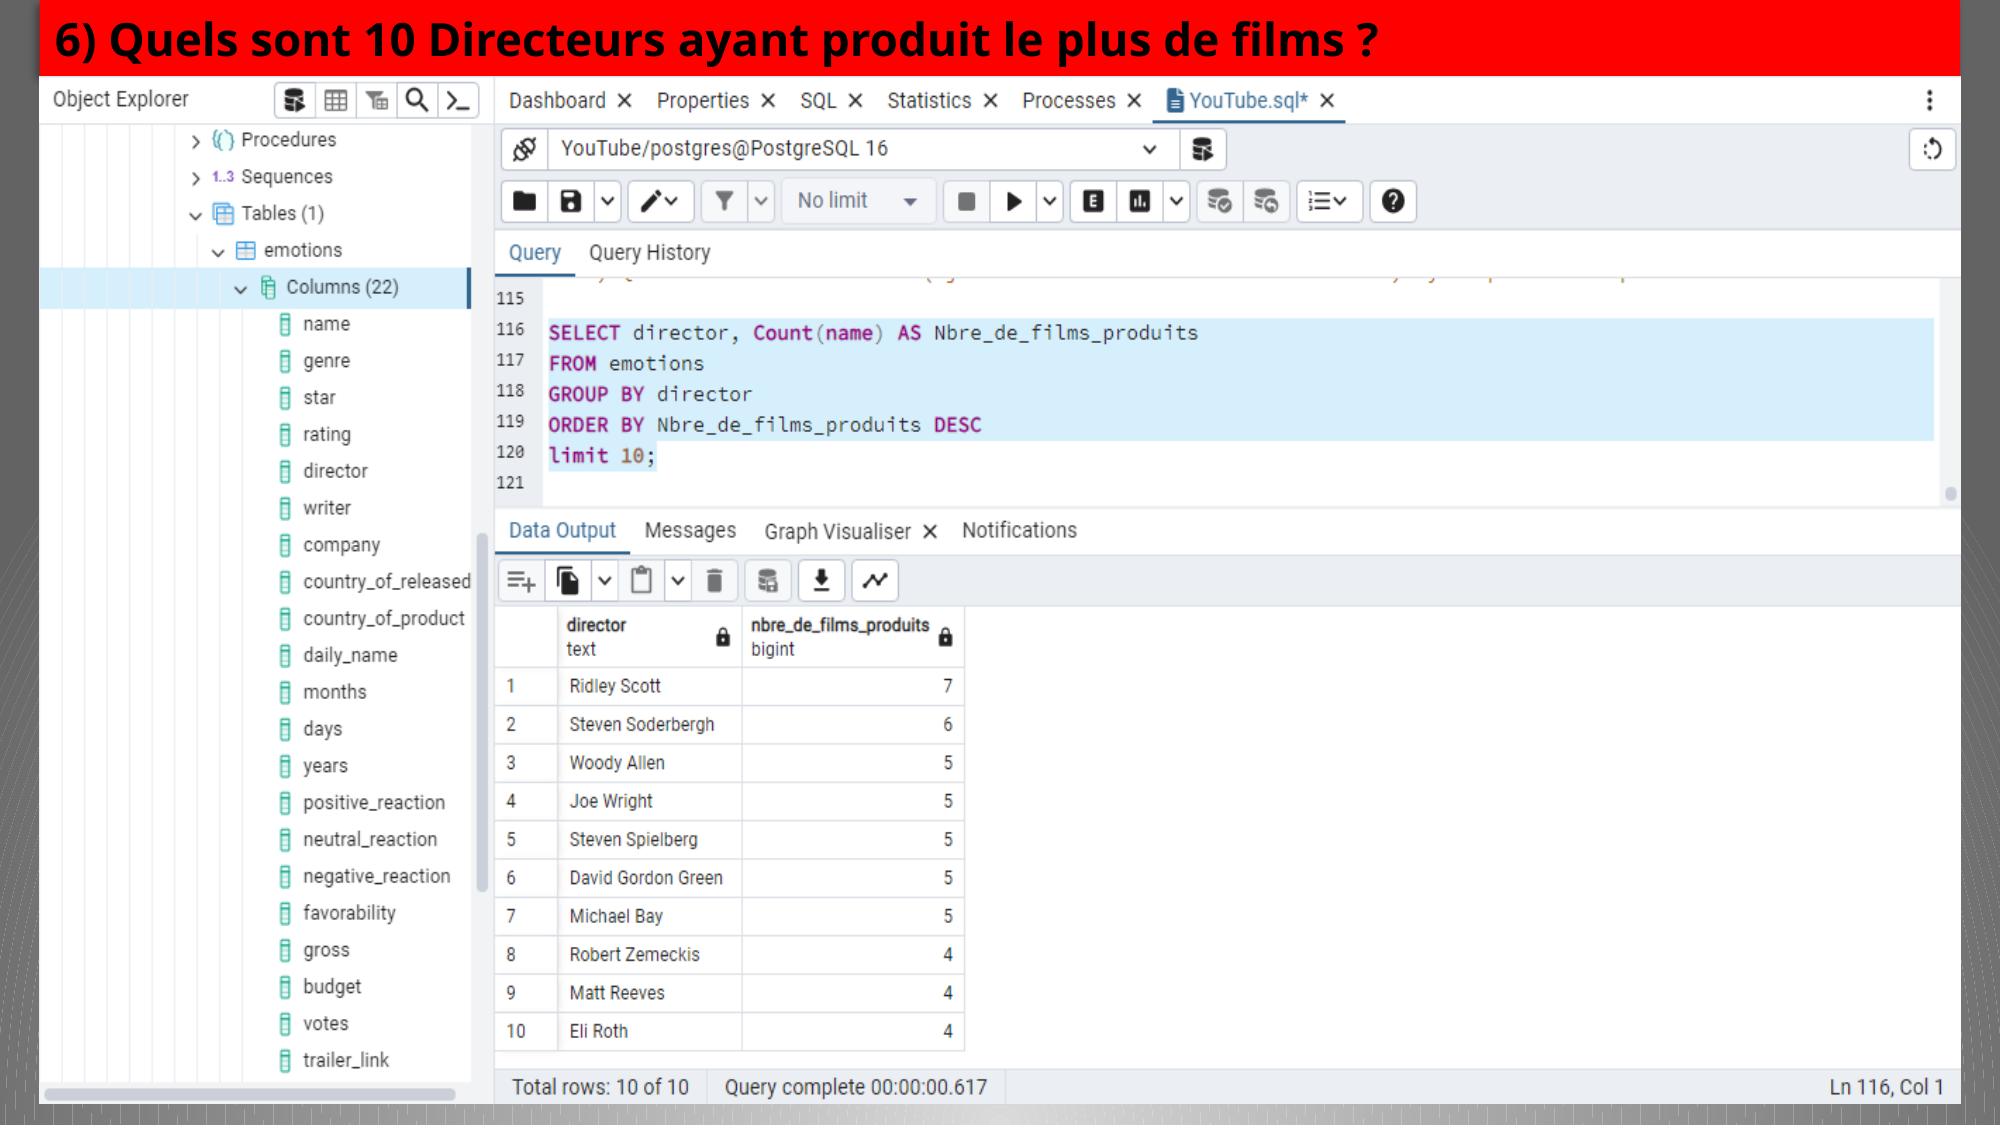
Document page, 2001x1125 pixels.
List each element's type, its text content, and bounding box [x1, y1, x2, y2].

title 6) Quels sont 10 Directeurs ayant produit le plus de films ? [39, 0, 1961, 76]
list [39, 76, 1961, 1105]
